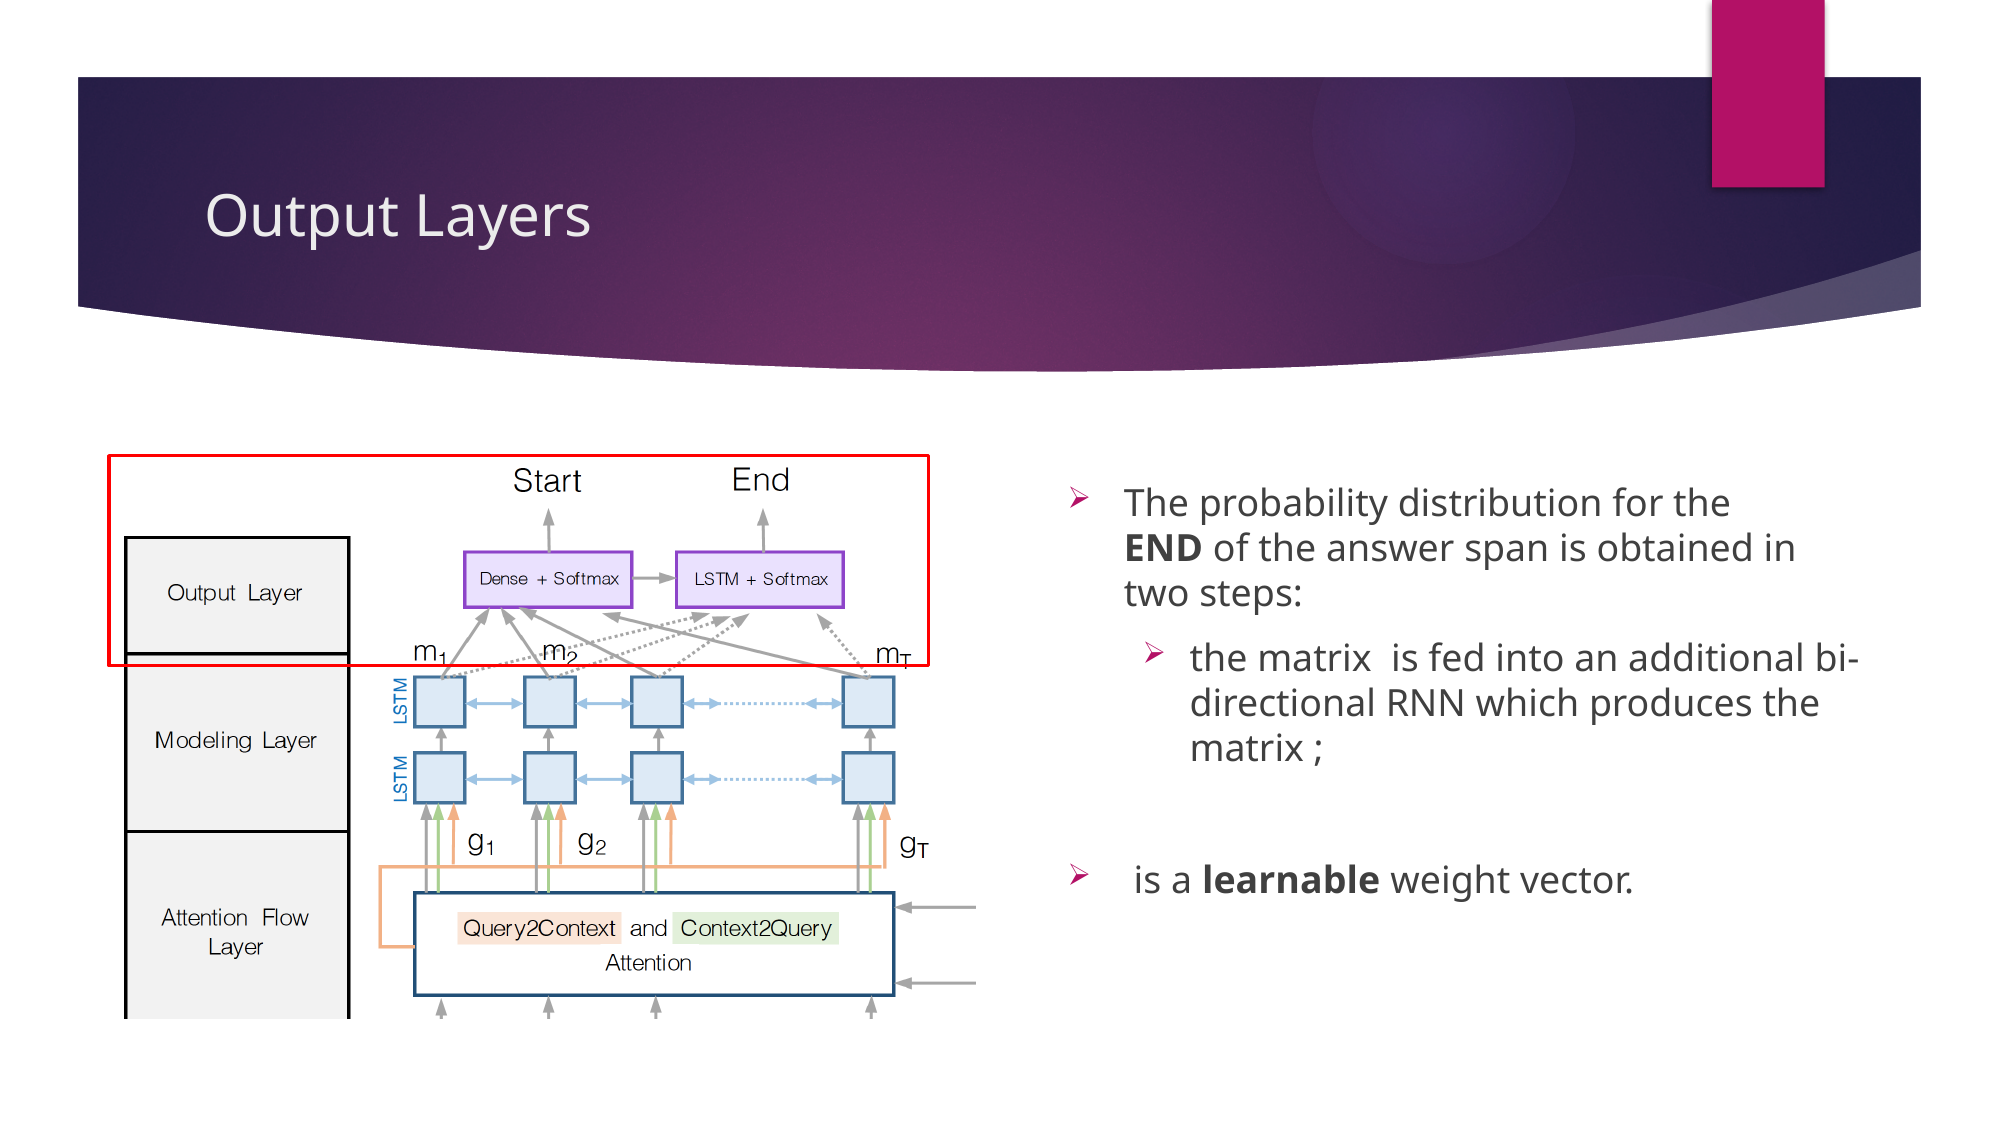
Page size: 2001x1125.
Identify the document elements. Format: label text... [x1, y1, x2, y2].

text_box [108, 455, 977, 1019]
title Output Layers [189, 159, 1667, 276]
